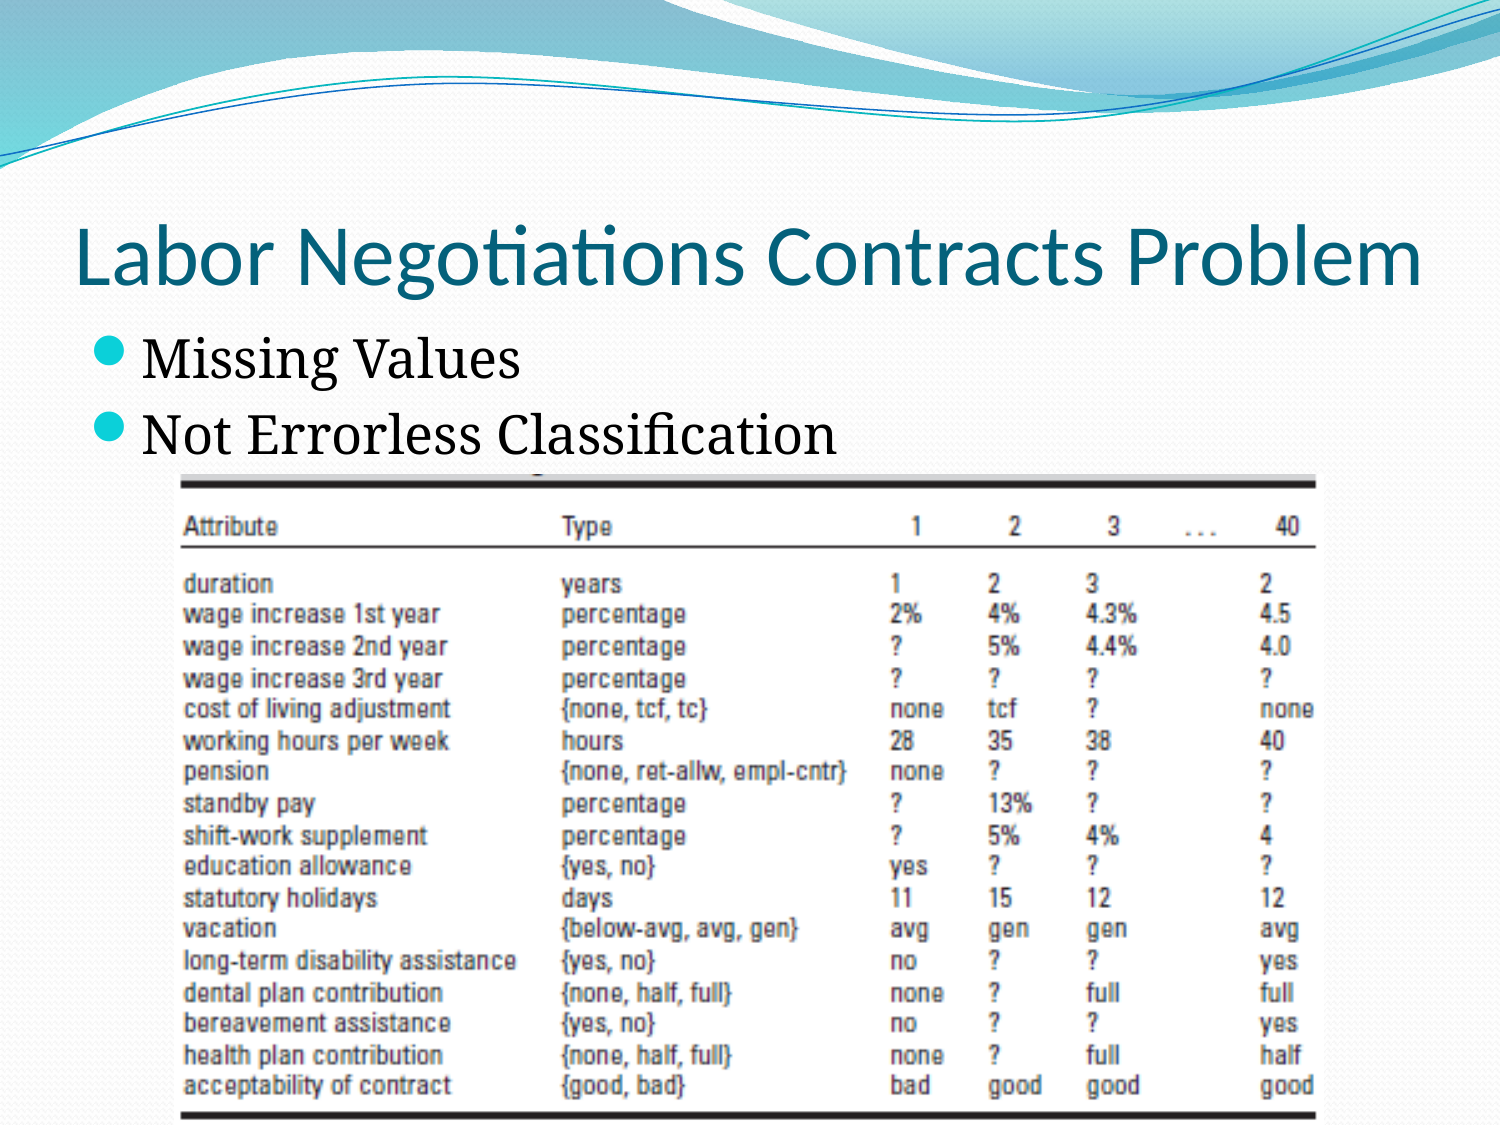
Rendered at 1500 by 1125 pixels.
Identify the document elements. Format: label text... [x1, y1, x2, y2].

title Labor Negotiations Contracts Problem [0, 115, 1500, 303]
list Missing Values Not Errorless Classification [75, 317, 1425, 1038]
picture [174, 474, 1324, 1125]
